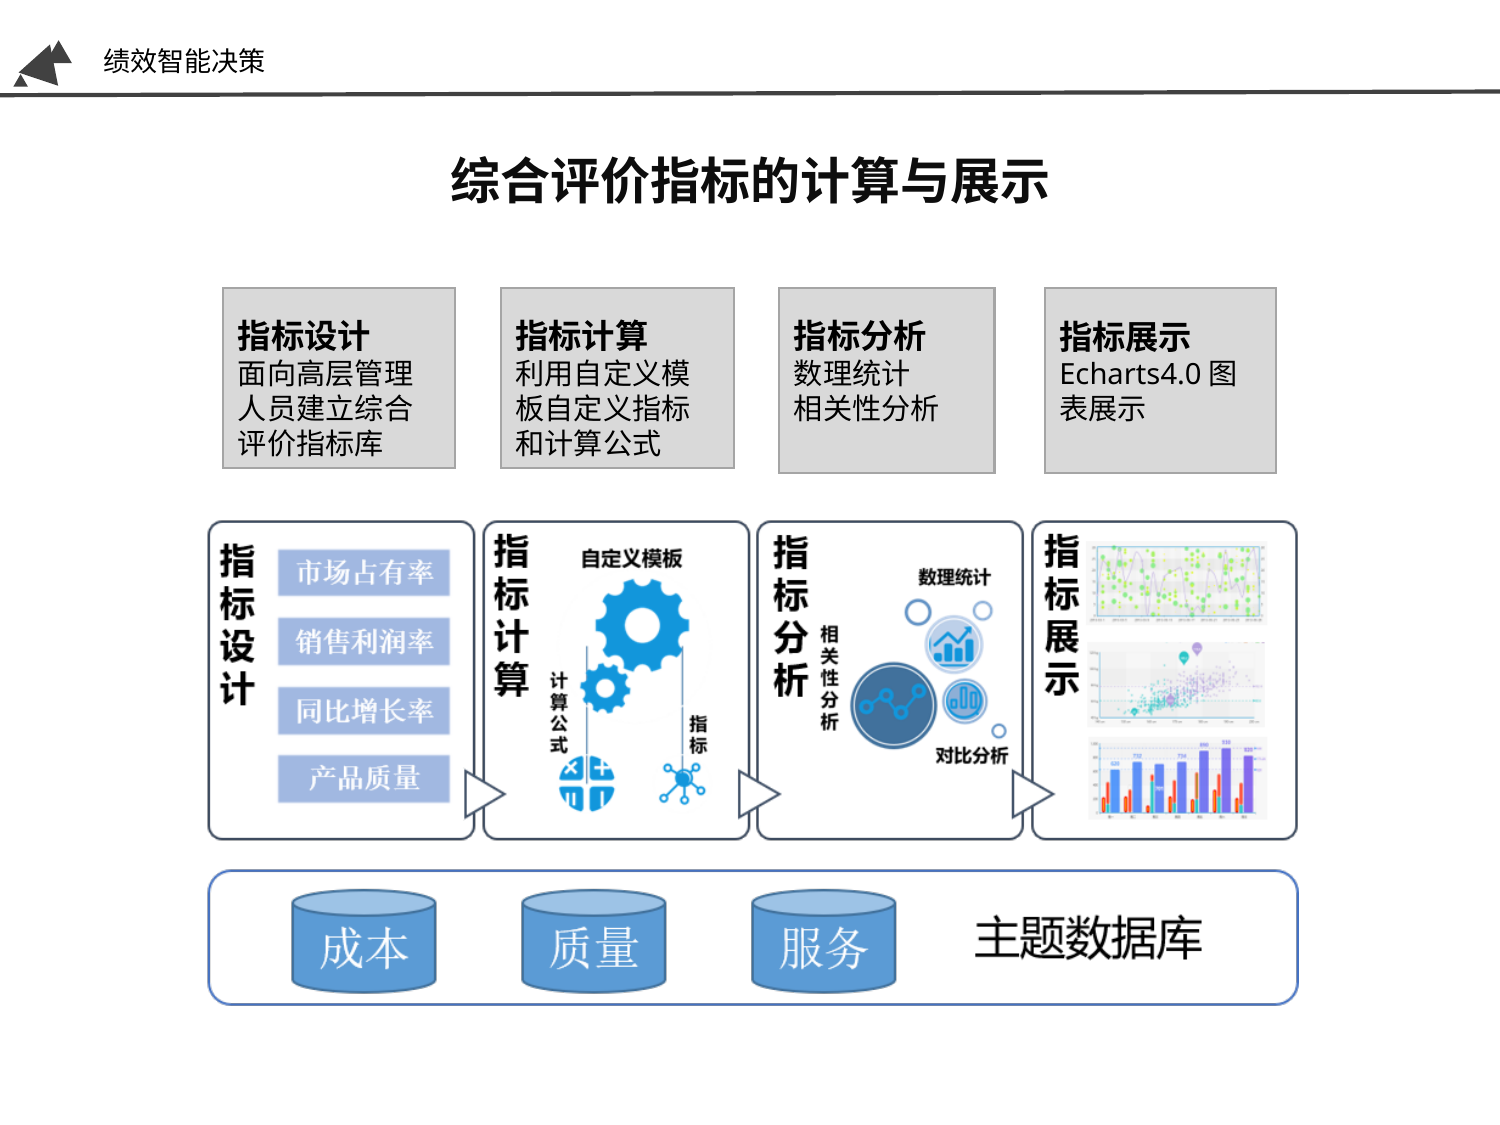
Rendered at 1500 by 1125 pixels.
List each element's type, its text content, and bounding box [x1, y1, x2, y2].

title 绩效智能决策 [88, 31, 1397, 96]
picture [198, 343, 1299, 1018]
text_box 指标计算 利用自定义模板自定义指标和计算公式 [500, 287, 735, 343]
text_box 指标设计 面向高层管理人员建立综合评价指标库 [222, 287, 456, 343]
text_box 综合评价指标的计算与展示 [427, 142, 1072, 217]
text_box 指标分析 数理统计 相关性分析 [778, 287, 996, 343]
text_box 指标展示 Echarts4.0图表展示 [1044, 287, 1277, 343]
